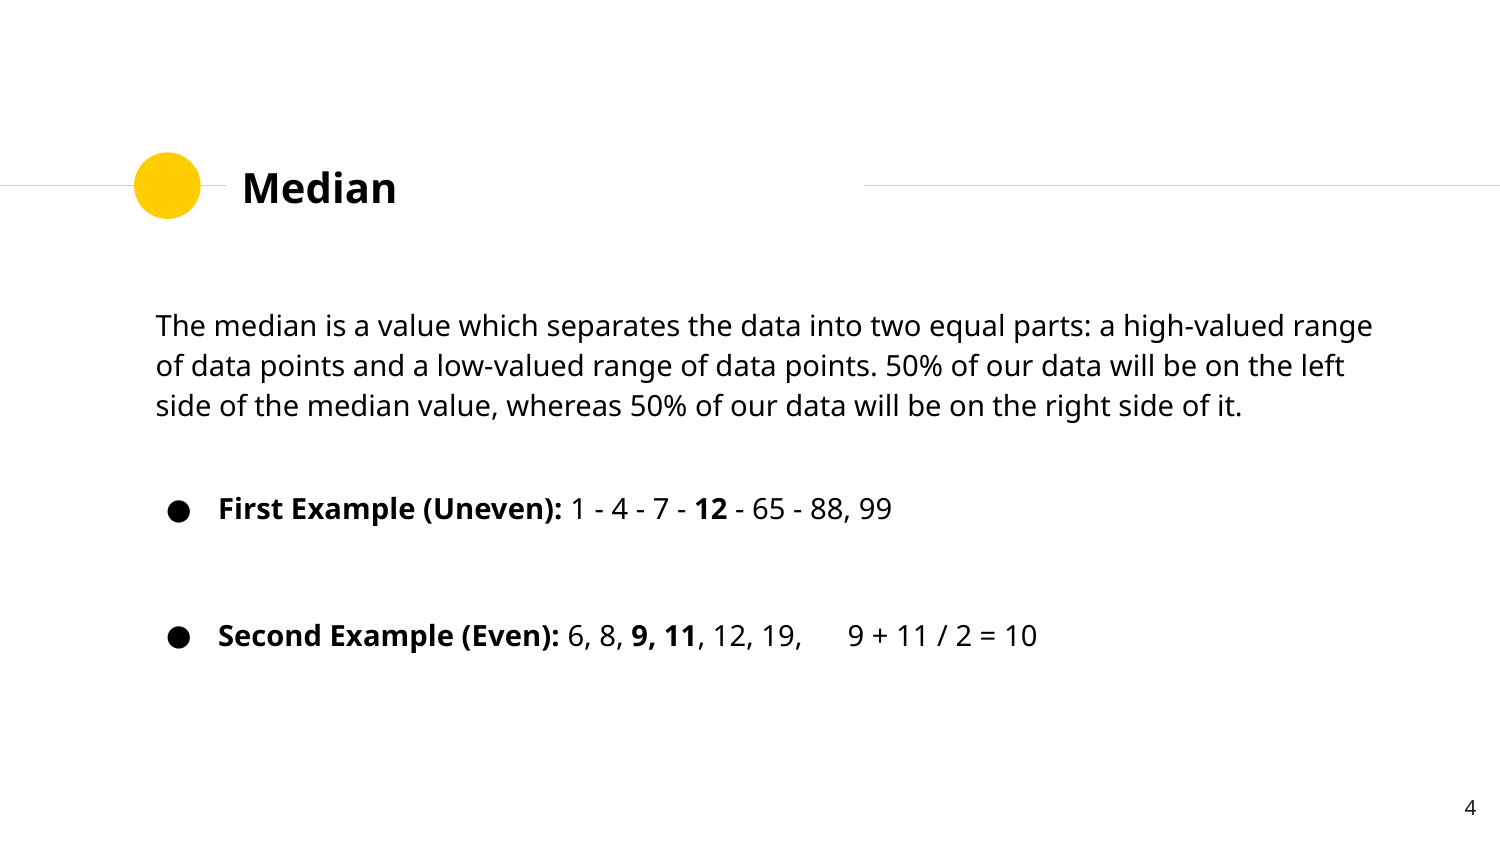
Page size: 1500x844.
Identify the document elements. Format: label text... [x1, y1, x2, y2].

title Median [226, 151, 863, 223]
slide_number ‹#› [1401, 779, 1492, 844]
text_box The median is a value which separates the data into two equal parts: a high-valued range of data points and a low-valued range of data points. 50% of our data will be on the left side of the median value, whereas 50% of our data will be on the right side of it. First Example (Uneven): 1 - 4 - 7 - 12 - 65 - 88, 99 Second Example (Even): 6, 8, 9, 11, 12, 19, 9 + 11 / 2 = 10 [128, 287, 1409, 780]
